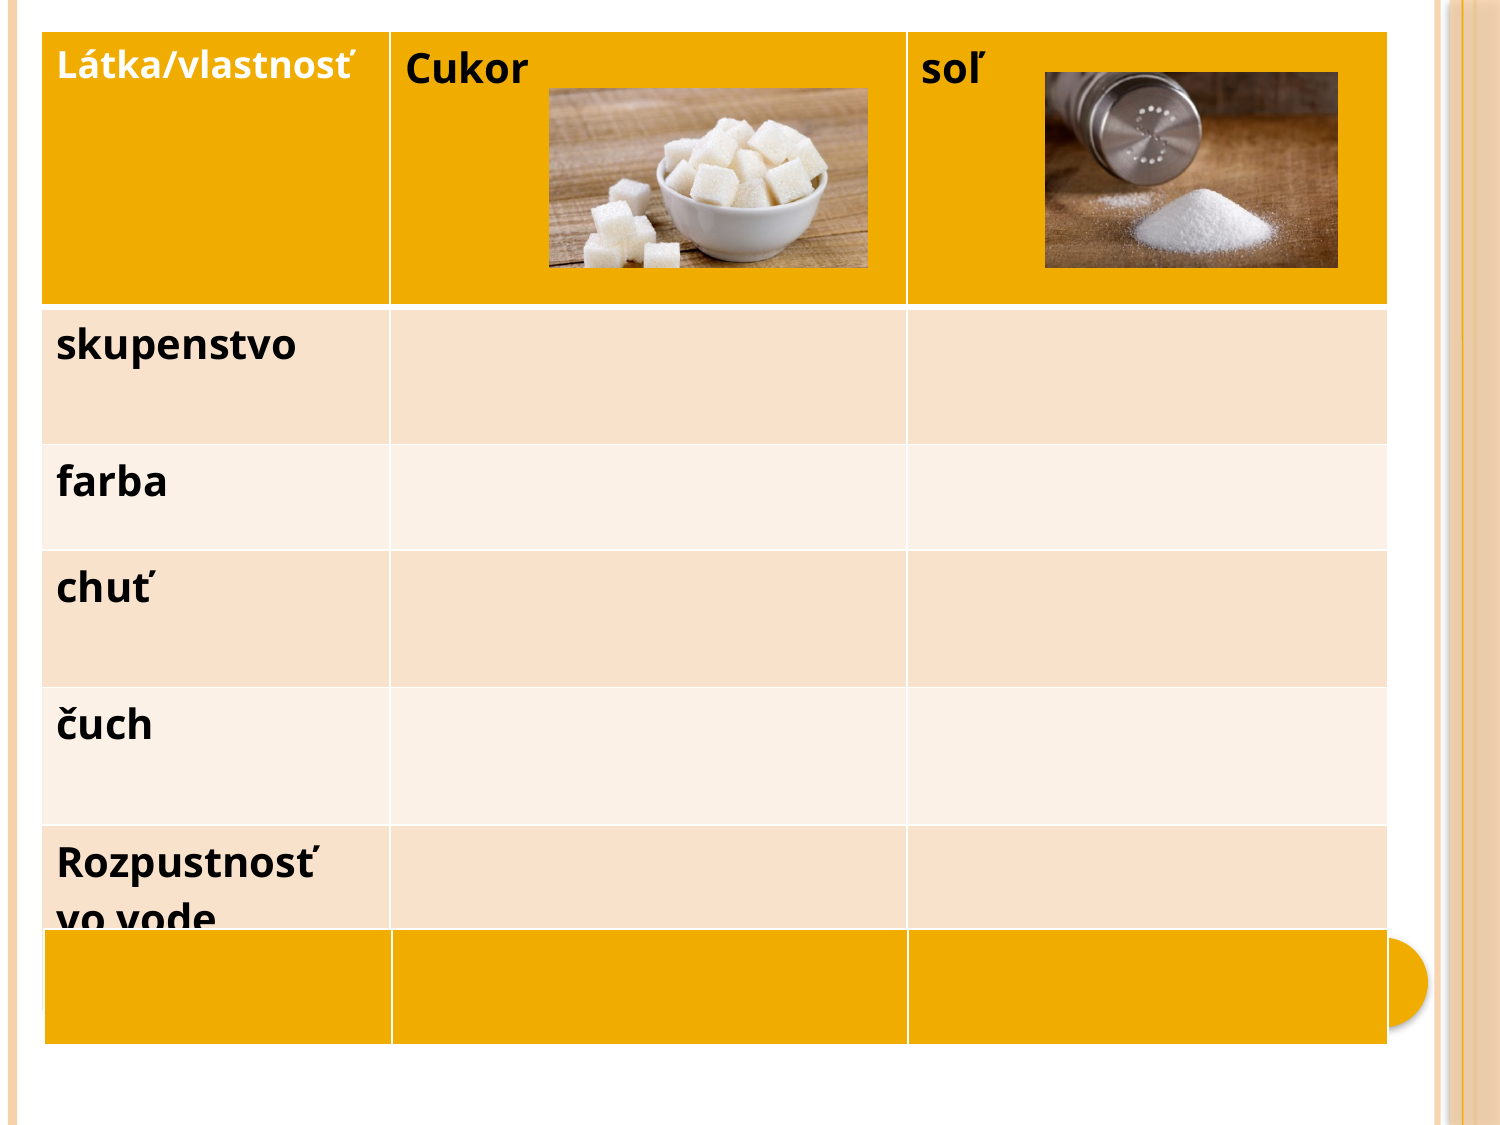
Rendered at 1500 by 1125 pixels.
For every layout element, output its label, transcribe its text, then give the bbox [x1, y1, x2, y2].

table_cell skupenstvo [42, 310, 389, 444]
table_header Cukor [391, 32, 906, 304]
table_cell [391, 551, 906, 687]
table_cell [391, 688, 906, 824]
table_header [393, 930, 907, 1044]
picture [548, 88, 869, 268]
picture [1044, 71, 1338, 268]
table_cell [908, 551, 1387, 687]
table_cell [908, 826, 1387, 928]
table_cell [391, 826, 906, 928]
table_header [909, 930, 1387, 1044]
table_cell farba [42, 445, 389, 549]
table_cell [391, 310, 906, 444]
table_cell [391, 445, 906, 549]
table_header soľ [908, 32, 1387, 304]
table_cell Rozpustnosť vo vode [42, 826, 389, 1010]
table_cell [908, 445, 1387, 549]
table_cell [908, 310, 1387, 444]
table_cell [908, 688, 1387, 824]
table_cell čuch [42, 688, 389, 824]
table_cell chuť [42, 551, 389, 687]
table_header Látka/vlastnosť [42, 32, 389, 304]
table_header [45, 930, 391, 1044]
